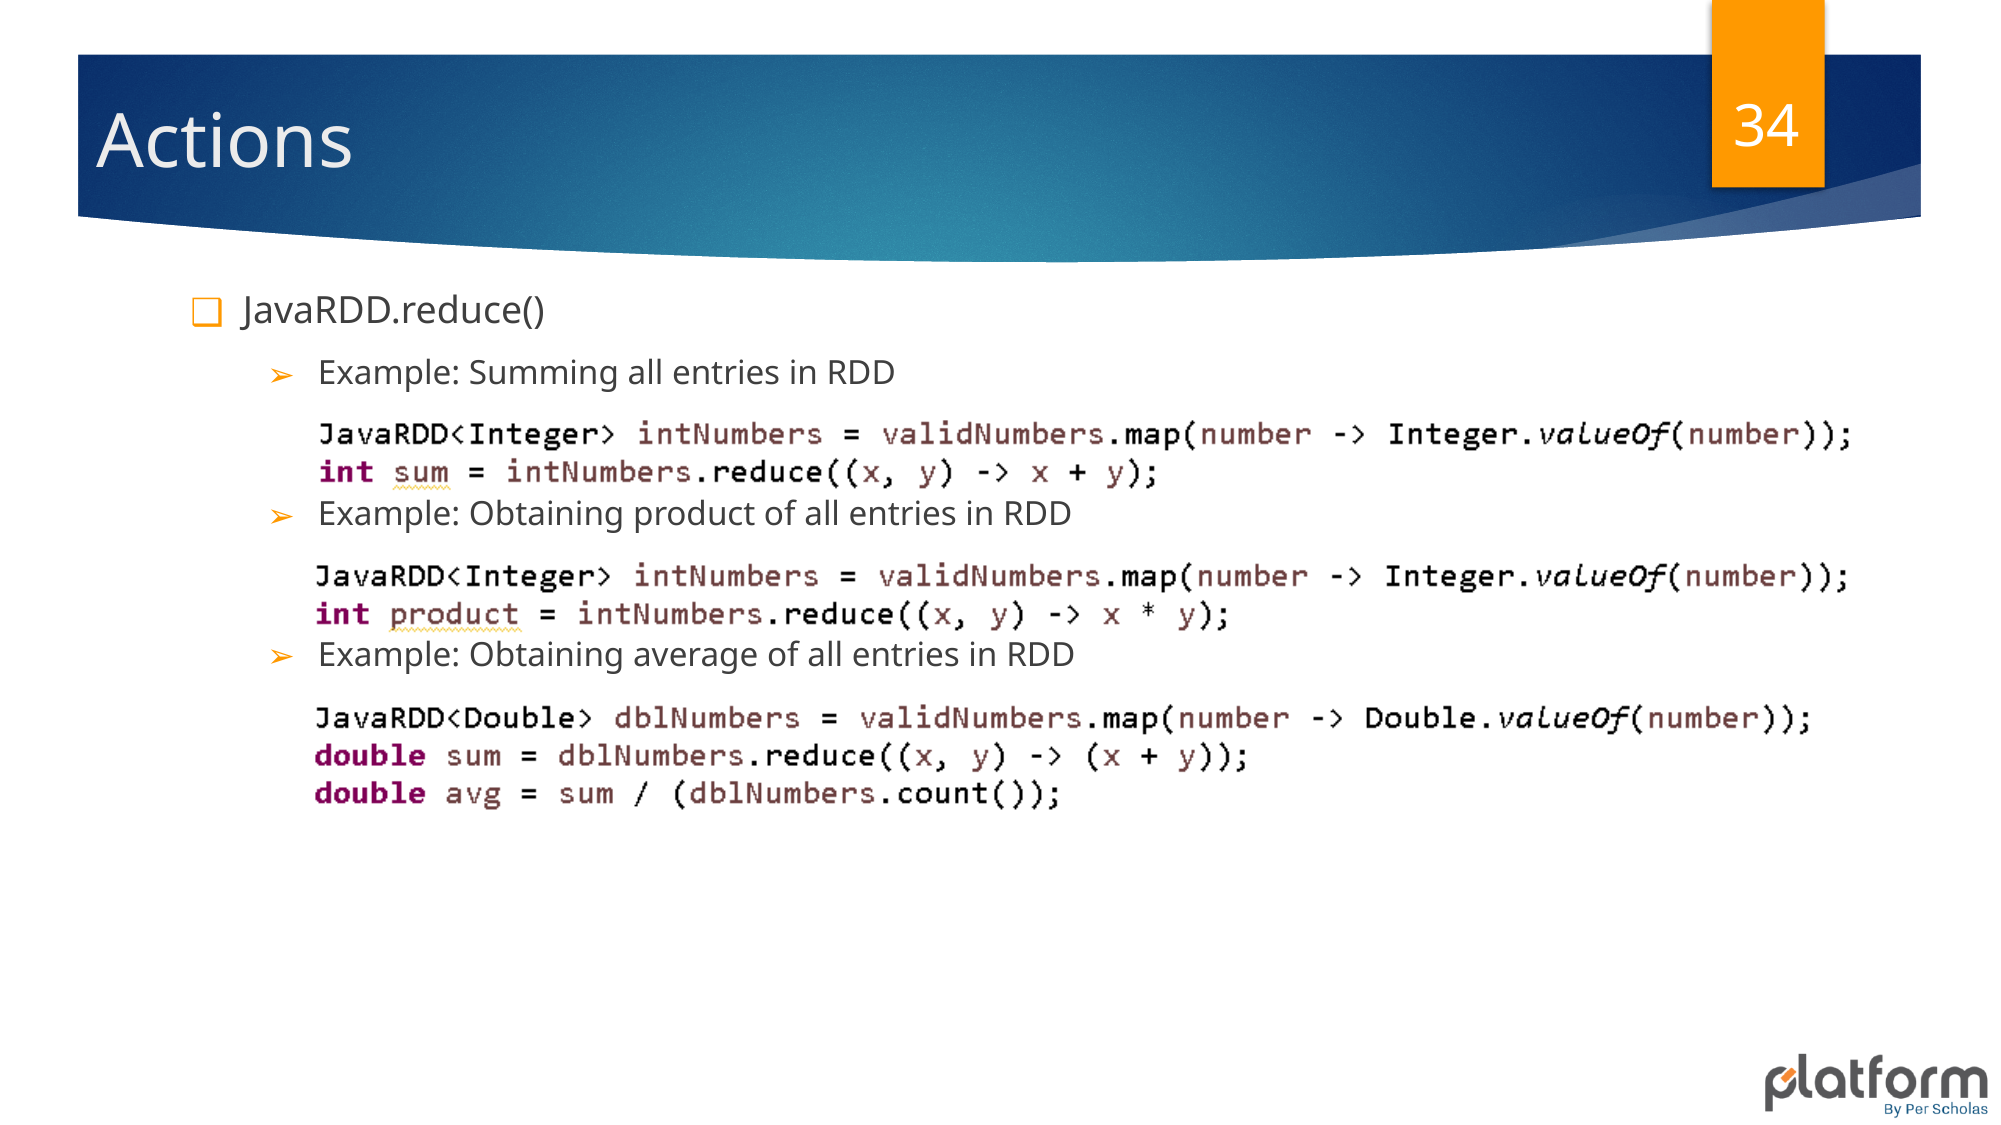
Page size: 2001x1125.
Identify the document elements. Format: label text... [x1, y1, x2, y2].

title Actions [1546, 210, 1769, 248]
picture [79, 55, 1920, 262]
slide_number 34 [1698, 48, 1836, 175]
title Actions [81, 79, 1519, 196]
picture [311, 700, 1816, 817]
picture [1754, 1044, 1996, 1125]
list JavaRDD.reduce() Example: Summing all entries in RDD Example: Obtaining product of all entries in RDD Example: Obtaining average of all entries in RDD [152, 270, 1595, 977]
picture [317, 419, 1858, 498]
picture [311, 561, 1858, 637]
